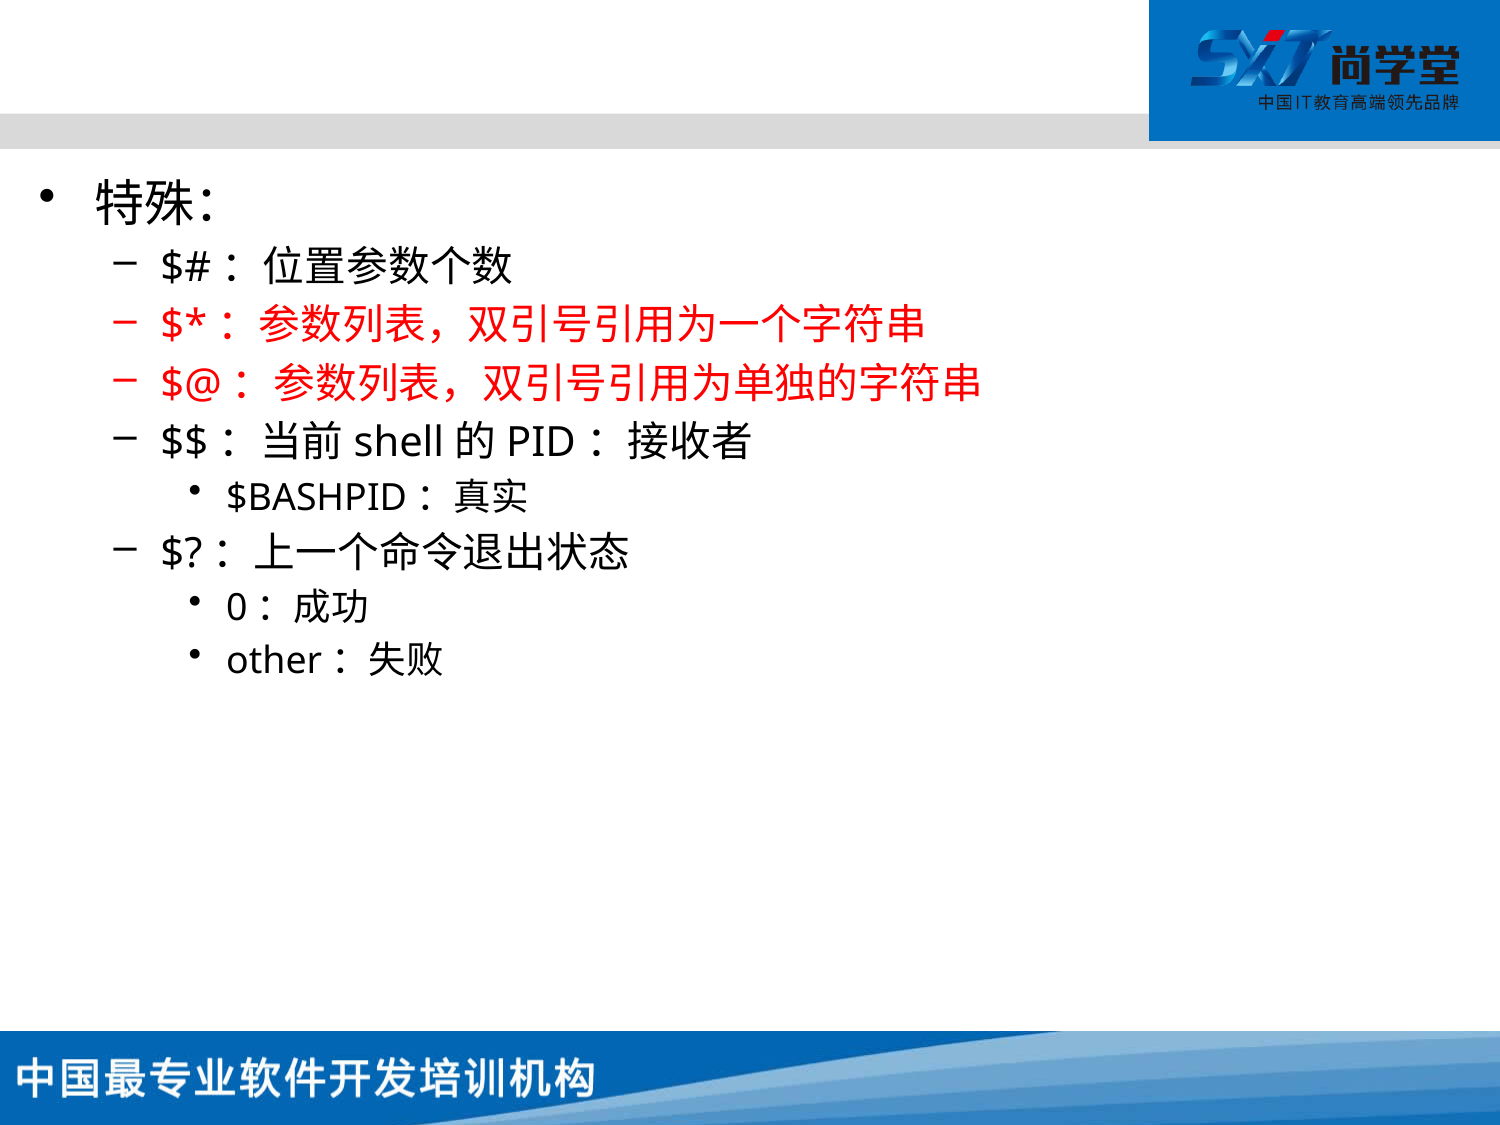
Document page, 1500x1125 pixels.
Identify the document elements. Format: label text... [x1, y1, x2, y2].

picture [0, 1031, 1500, 1125]
picture [1149, 0, 1500, 141]
list 特殊： $#：位置参数个数 $*：参数列表，双引号引用为一个字符串 $@：参数列表，双引号引用为单独的字符串 $$：当前shell的PID：接收者 $BASHPID：真实 $?：上一个命令退出状态 0：成功 other：失败 [23, 164, 1465, 997]
